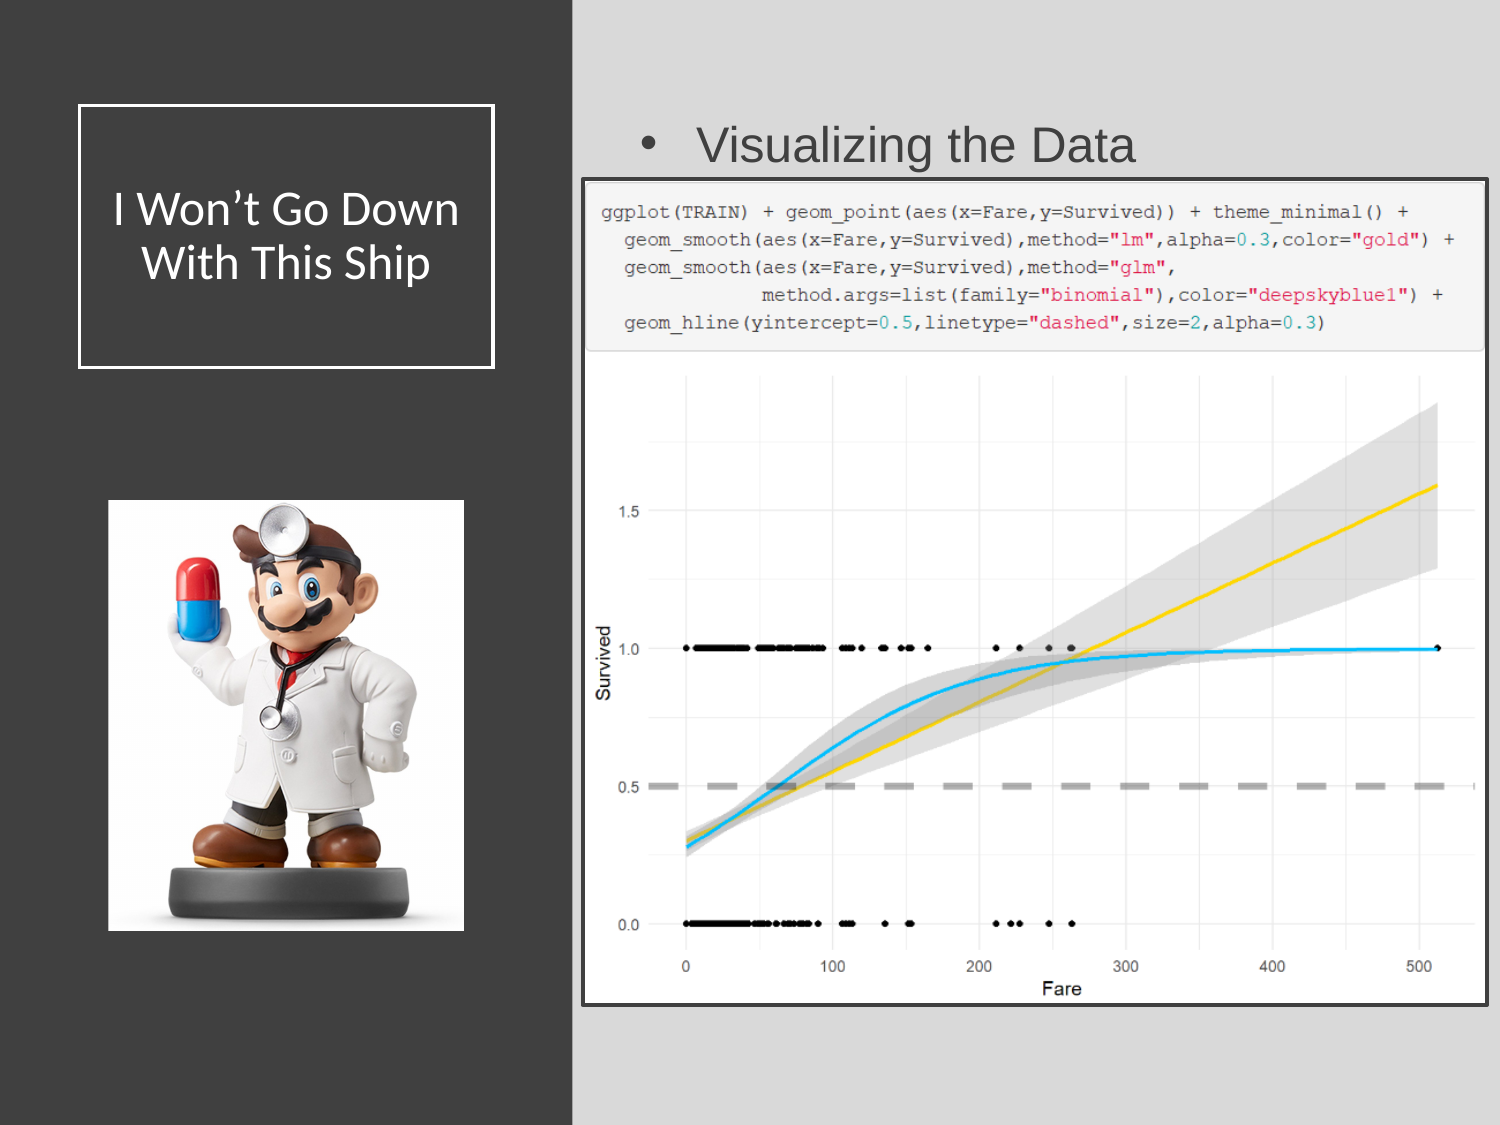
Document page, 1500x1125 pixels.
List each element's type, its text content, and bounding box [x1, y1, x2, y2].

text_box [1489, 181, 1500, 242]
text_box [0, 0, 573, 1125]
picture [584, 181, 1485, 1004]
title I Won’t Go Down With This Ship [78, 105, 494, 368]
text_box Visualizing the Data [624, 105, 1500, 181]
picture [107, 499, 465, 931]
